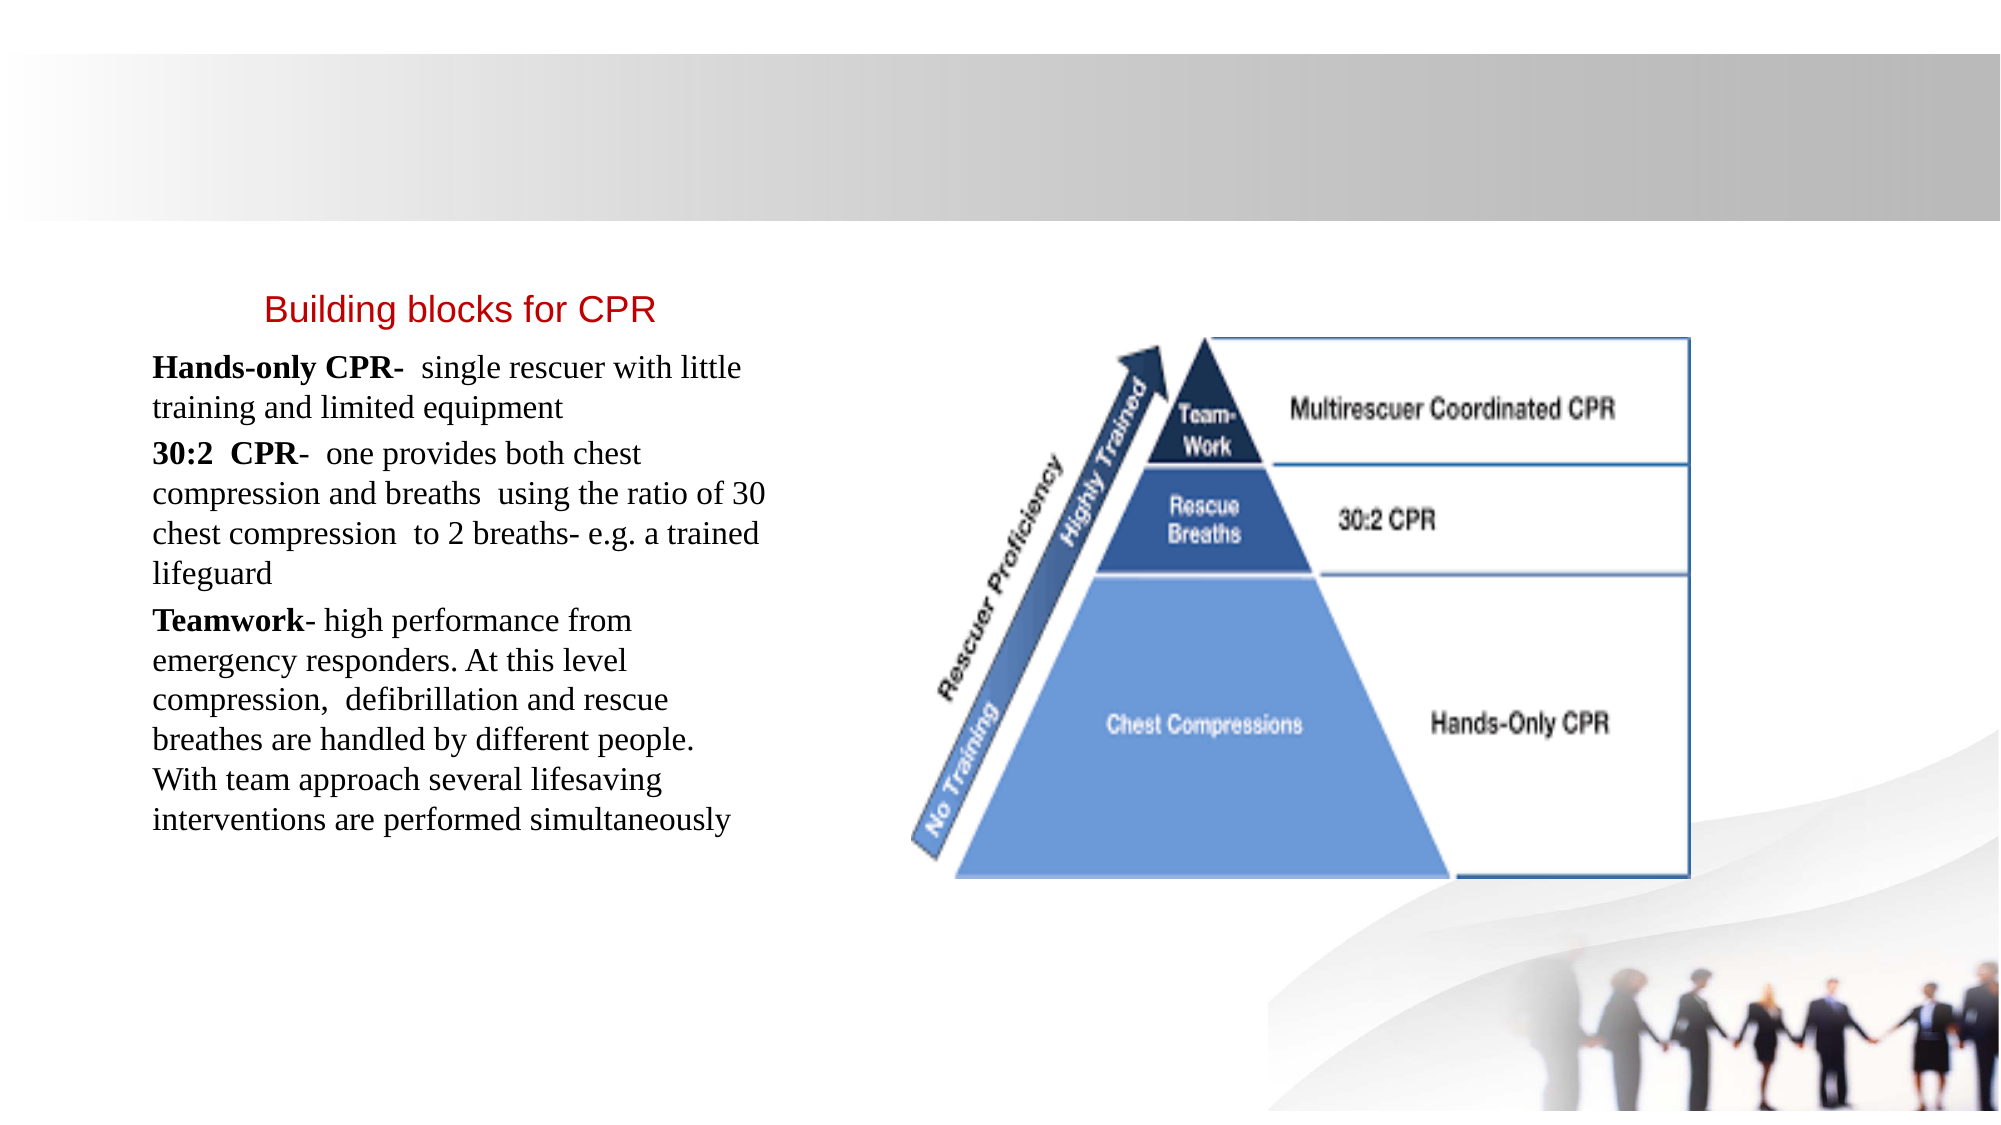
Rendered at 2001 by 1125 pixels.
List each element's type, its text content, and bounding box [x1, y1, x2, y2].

picture [1268, 728, 1999, 1111]
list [911, 337, 1691, 879]
list Hands-only CPR- single rescuer with little training and limited equipment 30:2 CPR- one provides both chest compression and breaths using the ratio of 30 chest compression to 2 breaths- e.g. a trained lifeguard Teamwork- high performance from emergency responders. At this level compression, defibrillation and rescue breathes are handled by different people. With team approach several lifesaving interventions are performed simultaneously [137, 337, 784, 963]
title Building blocks for CPR [137, 74, 784, 337]
